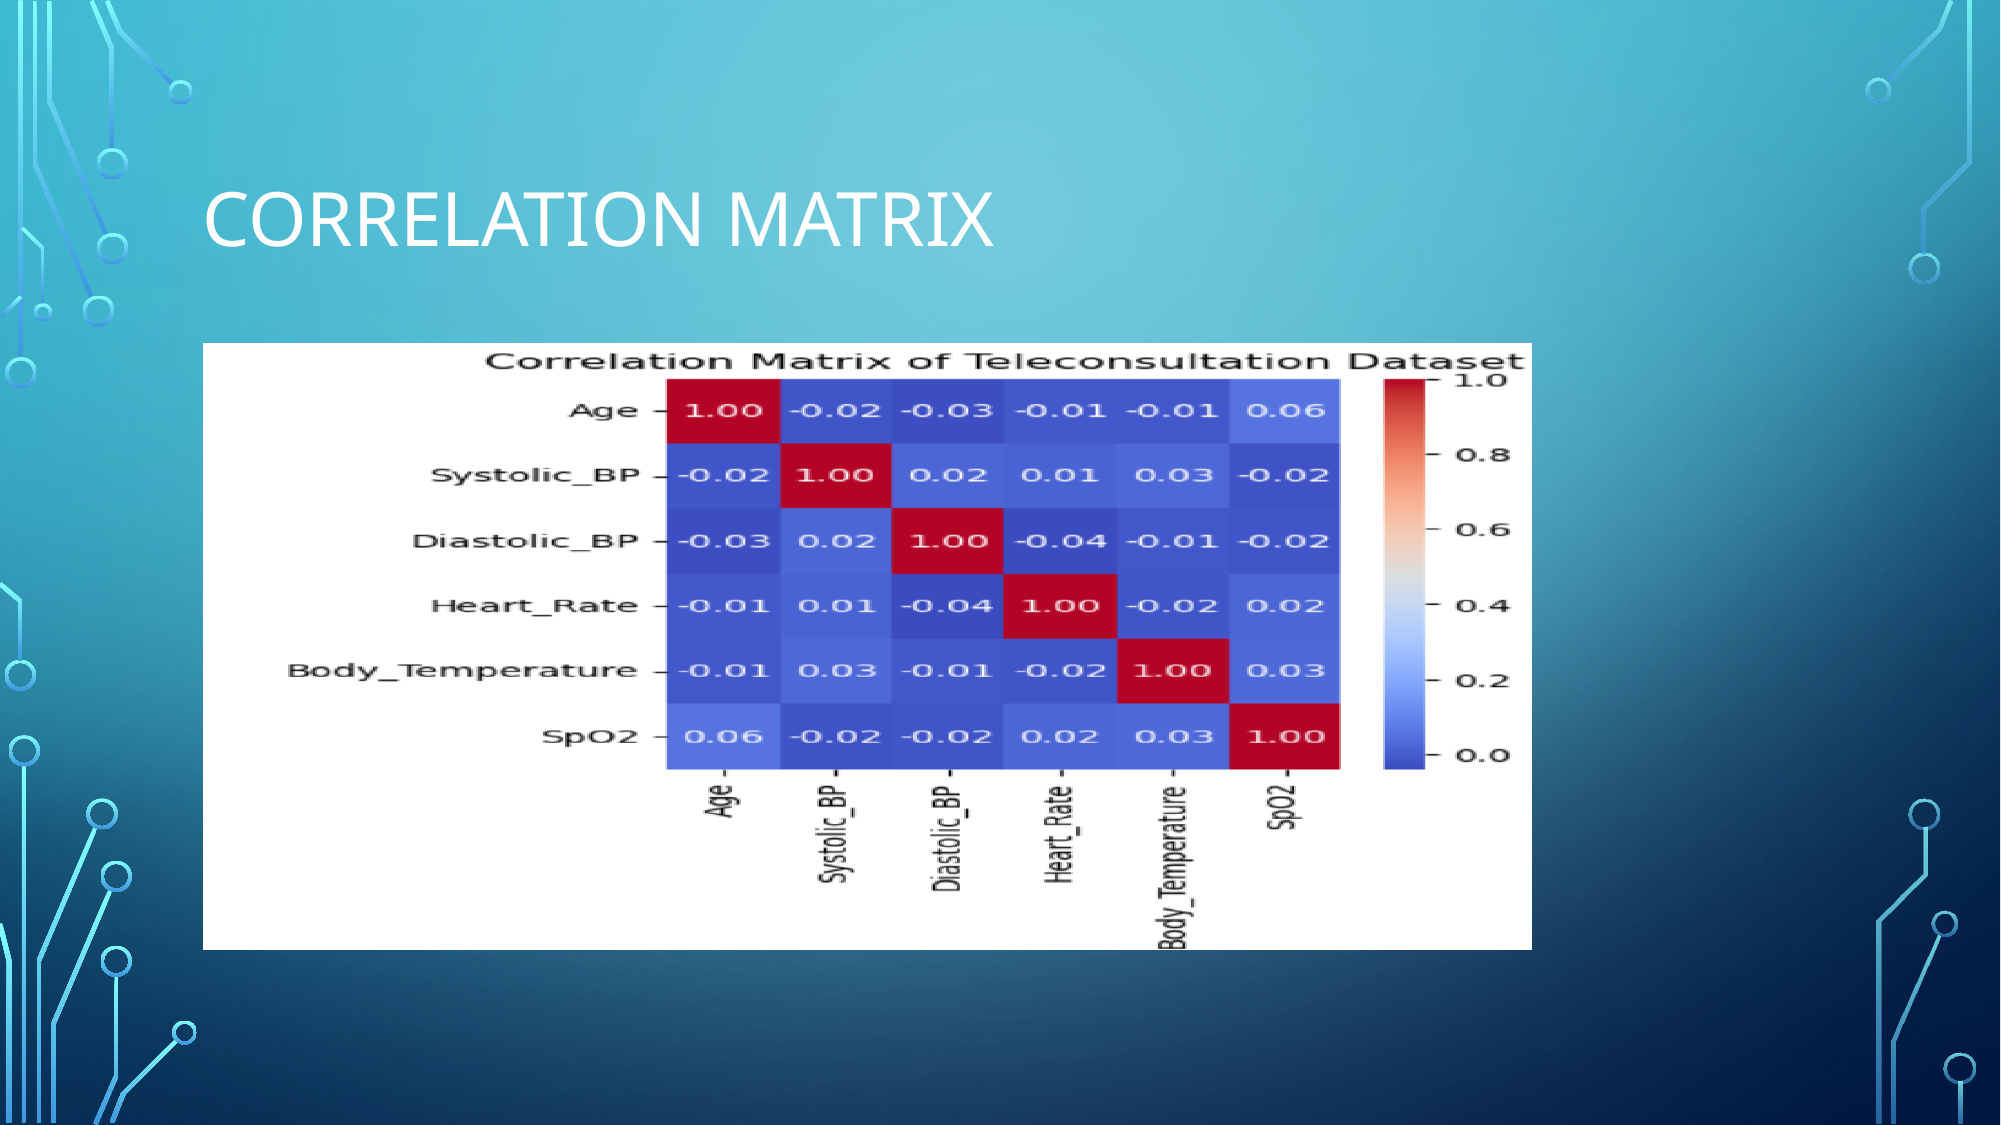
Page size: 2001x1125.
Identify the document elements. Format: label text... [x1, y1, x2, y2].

title Correlation matrix [187, 101, 1813, 344]
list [203, 343, 1532, 951]
